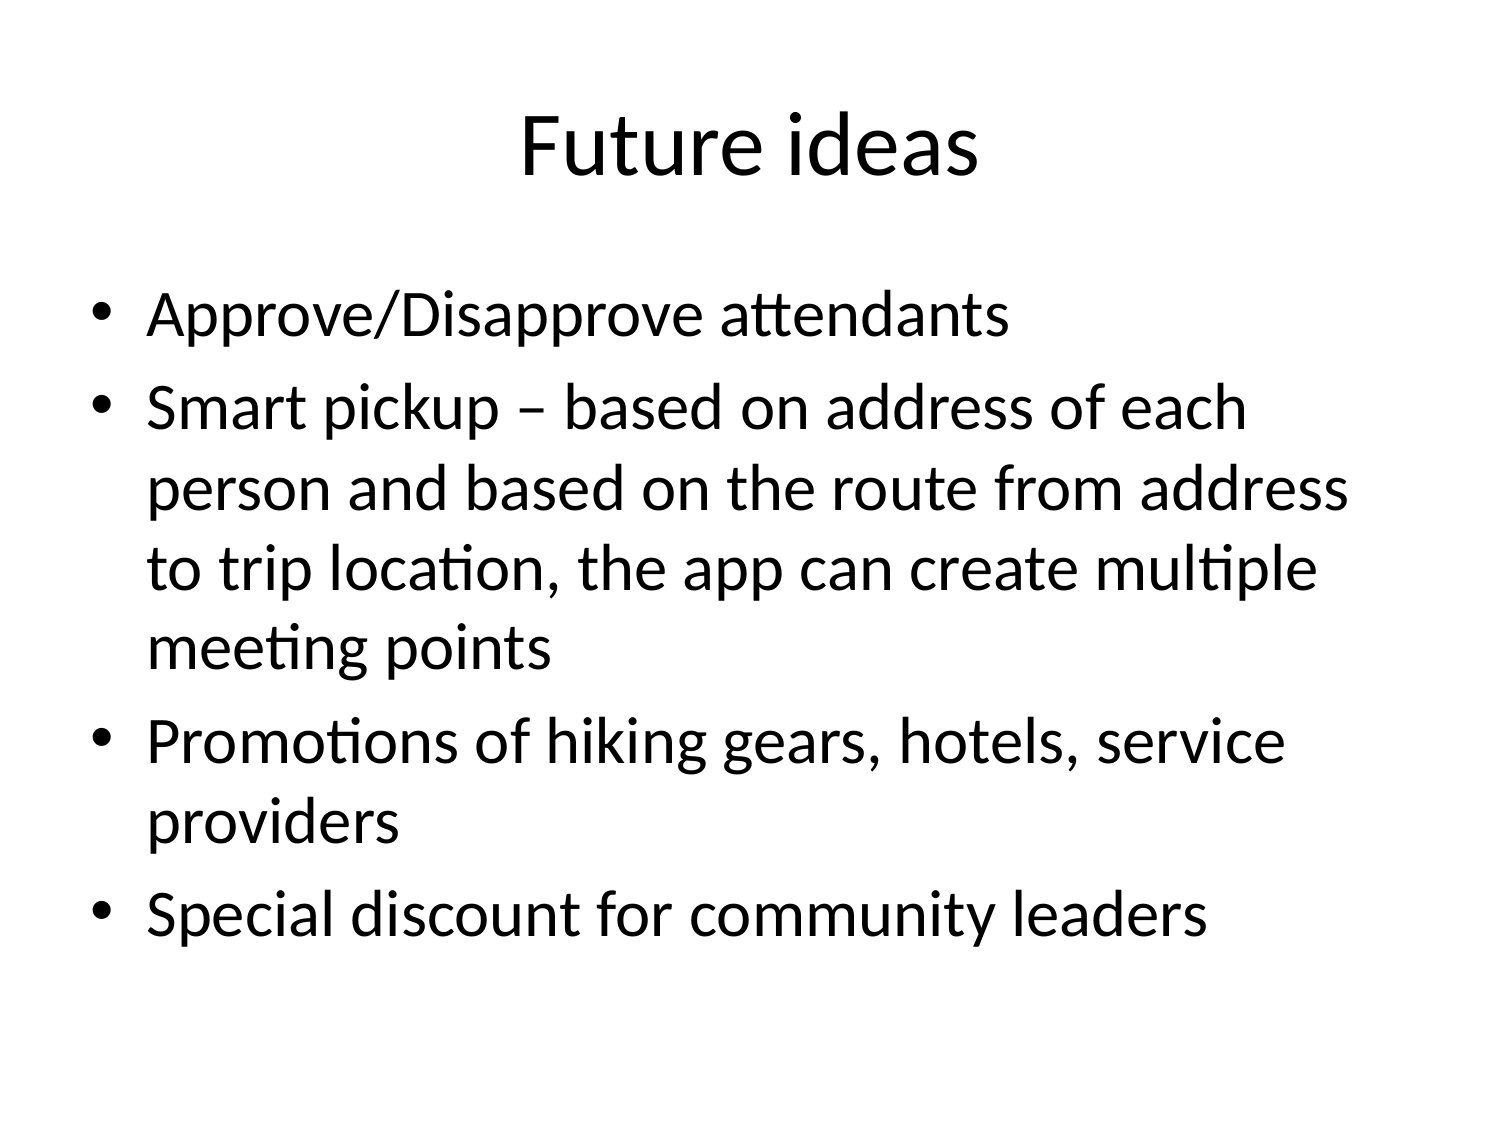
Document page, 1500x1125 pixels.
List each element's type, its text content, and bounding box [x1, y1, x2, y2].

list Approve/Disapprove attendants Smart pickup – based on address of each person and based on the route from address to trip location, the app can create multiple meeting points Promotions of hiking gears, hotels, service providers Special discount for community leaders [75, 262, 1425, 1005]
title Future ideas [75, 45, 1425, 233]
